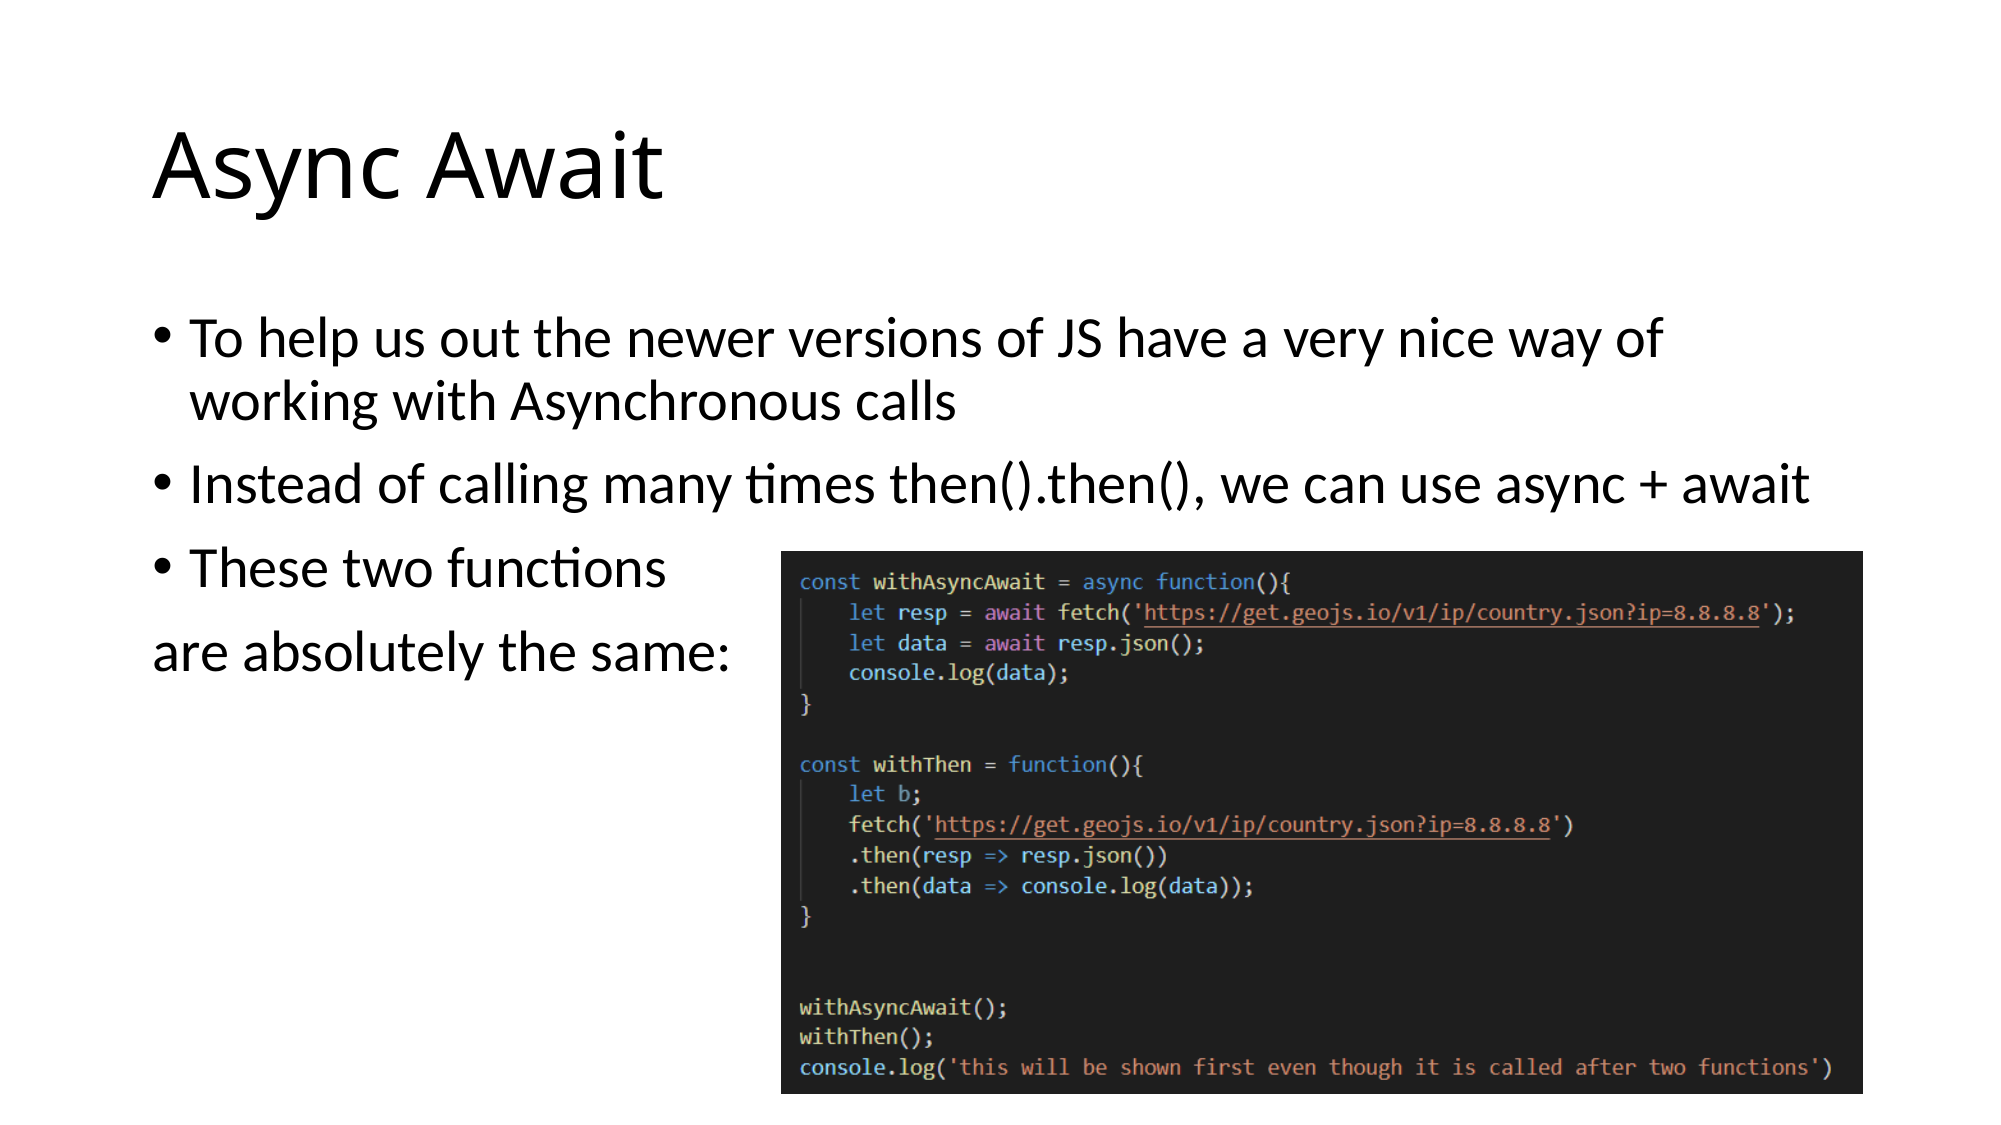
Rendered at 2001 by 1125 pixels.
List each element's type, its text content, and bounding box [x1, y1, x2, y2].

title Async Await [137, 59, 1863, 278]
picture [781, 551, 1863, 1094]
list To help us out the newer versions of JS have a very nice way of working with Asynchronous calls Instead of calling many times then().then(), we can use async + await These two functions are absolutely the same: [137, 299, 1863, 1014]
